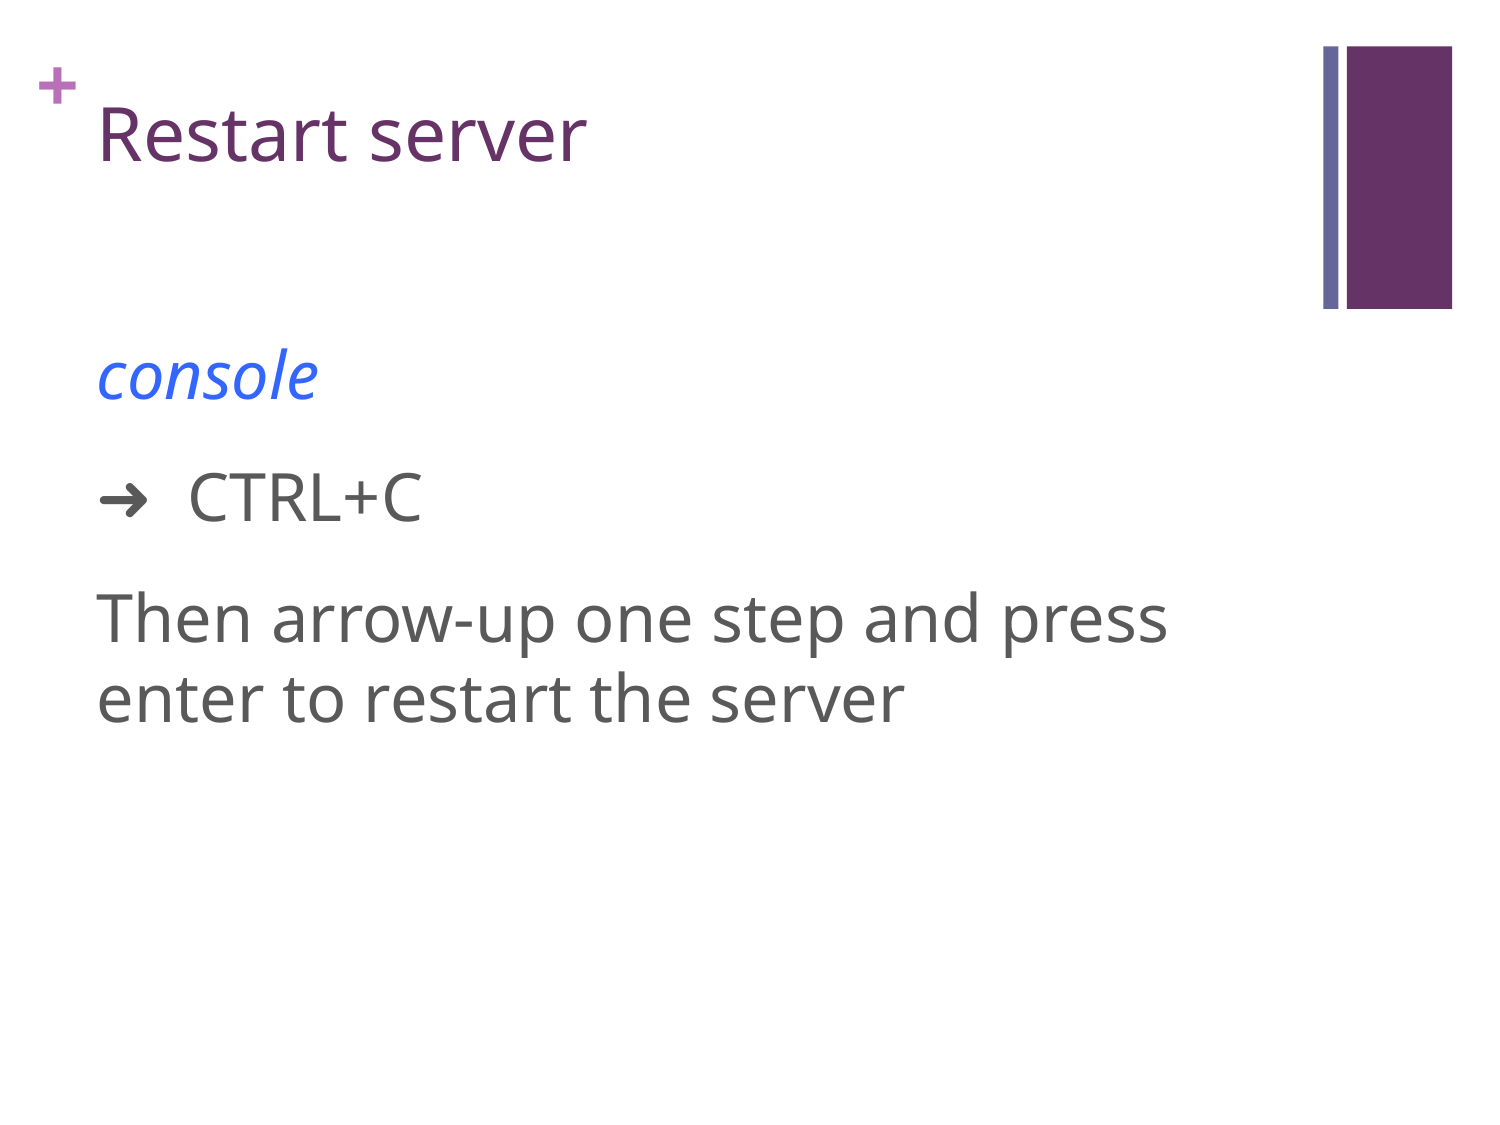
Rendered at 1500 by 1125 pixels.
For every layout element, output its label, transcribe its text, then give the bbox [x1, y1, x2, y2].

title Restart server [81, 79, 1322, 263]
list console ➜ CTRL+C Then arrow-up one step and press enter to restart the server [81, 324, 1322, 1005]
